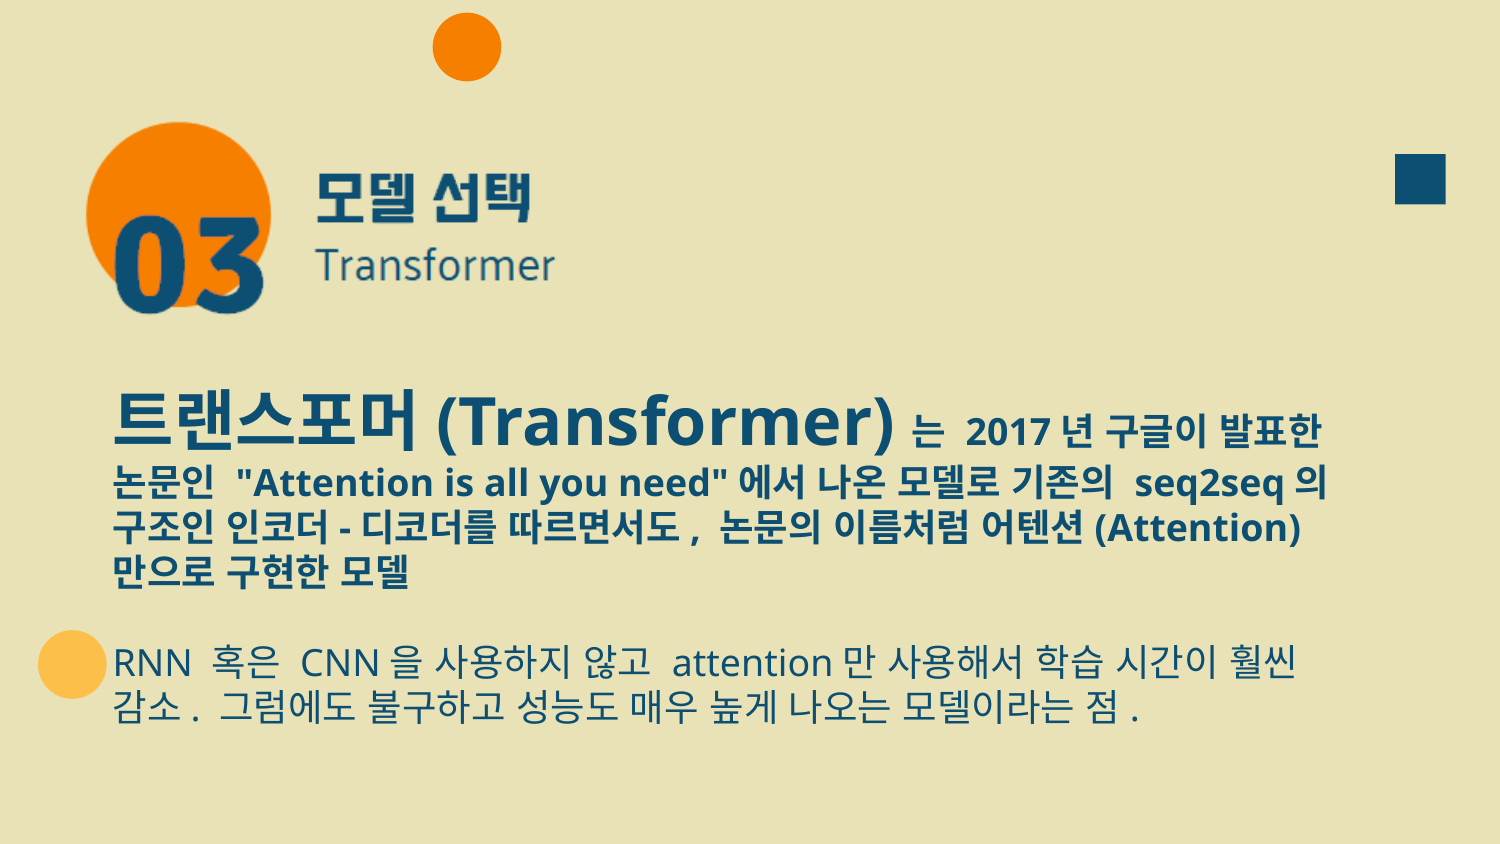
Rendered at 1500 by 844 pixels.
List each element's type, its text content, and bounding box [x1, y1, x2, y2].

title 트랜스포머(Transformer)는 2017년 구글이 발표한 논문인 "Attention is all you need"에서 나온 모델로 기존의 seq2seq의 구조인 인코더-디코더를 따르면서도, 논문의 이름처럼 어텐션(Attention)만으로 구현한 모델 RNN 혹은 CNN을 사용하지 않고 attention만 사용해서 학습 시간이 훨씬 감소. 그럼에도 불구하고 성능도 매우 높게 나오는 모델이라는 점. [97, 363, 1364, 458]
picture [77, 94, 589, 334]
